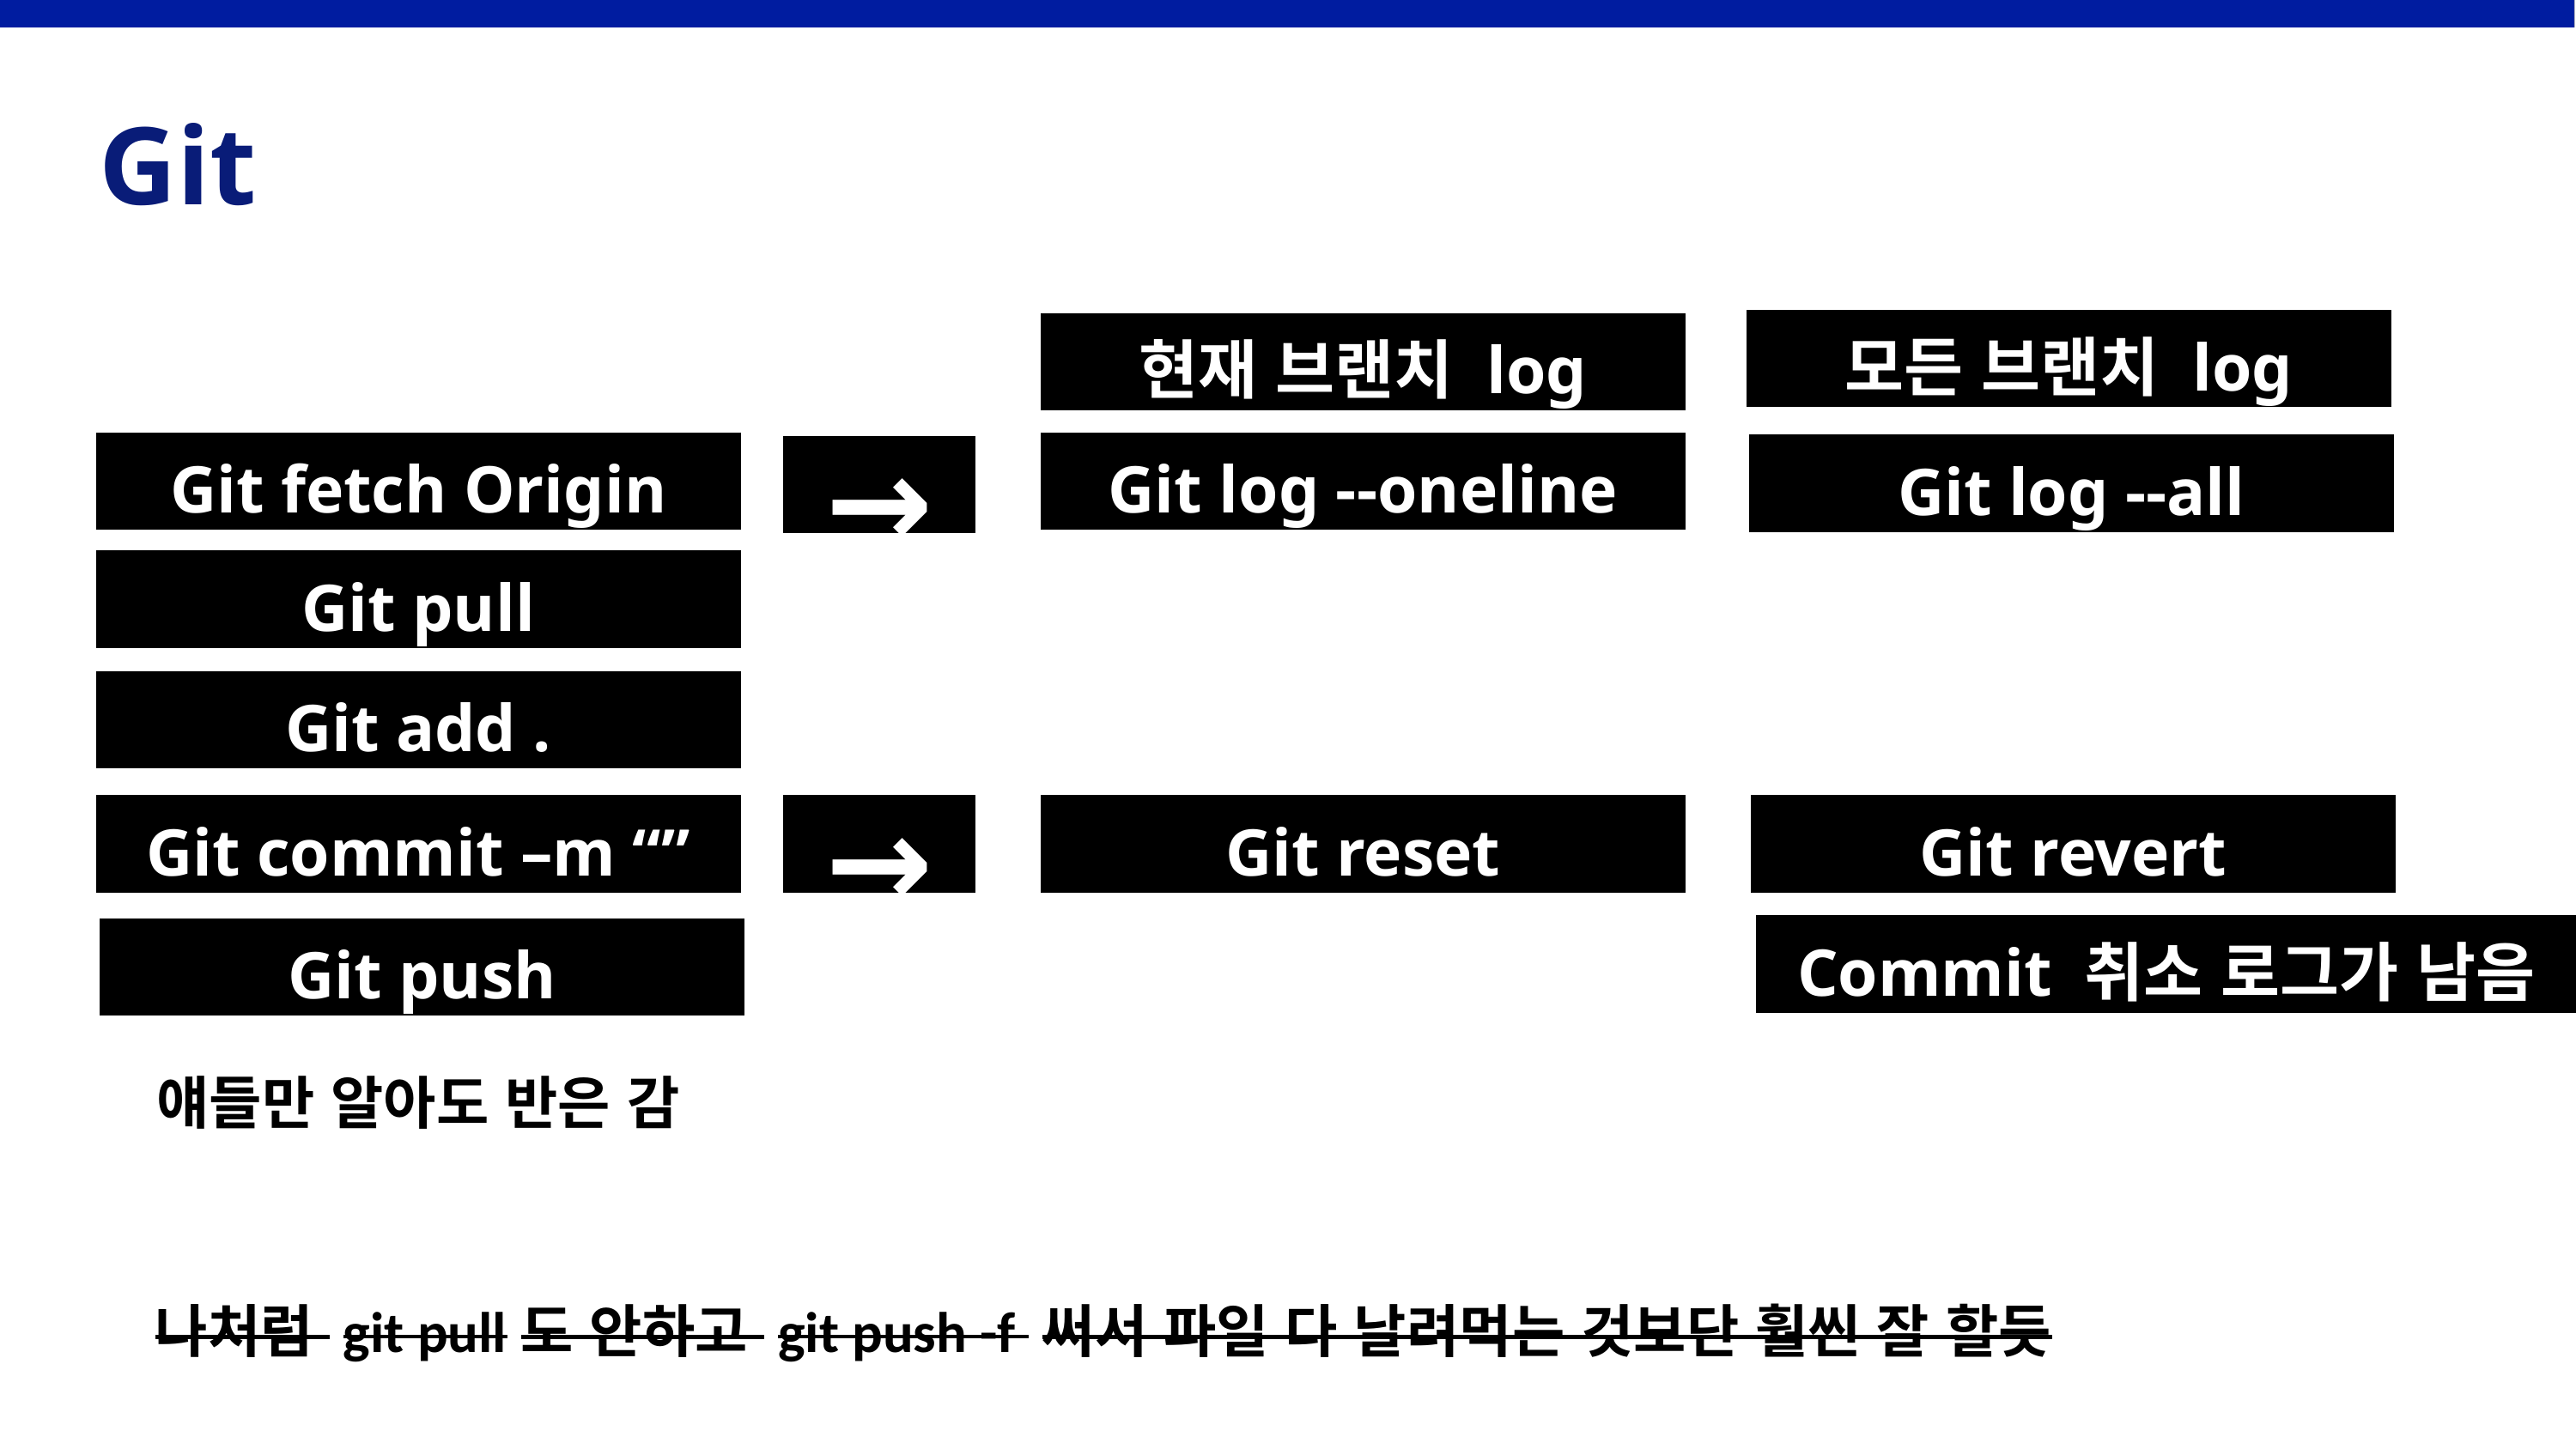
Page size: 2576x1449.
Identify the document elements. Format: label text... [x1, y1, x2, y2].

text_box → [783, 436, 975, 533]
text_box Git push [100, 919, 744, 1016]
text_box Git add . [96, 671, 741, 768]
text_box 나처럼 git pull도 안하고 git push -f 써서 파일 다 날려먹는 것보단 훨씬 잘 할듯 [142, 1288, 2066, 1371]
text_box Git log --all [1749, 434, 2394, 532]
text_box 모든 브랜치 log [1747, 310, 2391, 407]
text_box Git log --oneline [1041, 433, 1686, 530]
text_box Git fetch Origin [96, 433, 741, 530]
text_box Commit 취소 로그가 남음 [1756, 915, 2576, 1013]
text_box → [783, 795, 975, 893]
text_box Git [99, 82, 1323, 221]
text_box Git commit –m “” [96, 795, 741, 893]
text_box Git reset [1041, 795, 1686, 893]
text_box Git pull [96, 550, 741, 648]
text_box Git revert [1751, 795, 2396, 893]
text_box 얘들만 알아도 반은 감 [143, 1060, 694, 1142]
text_box 현재 브랜치 log [1041, 313, 1686, 410]
picture [0, 0, 2576, 27]
